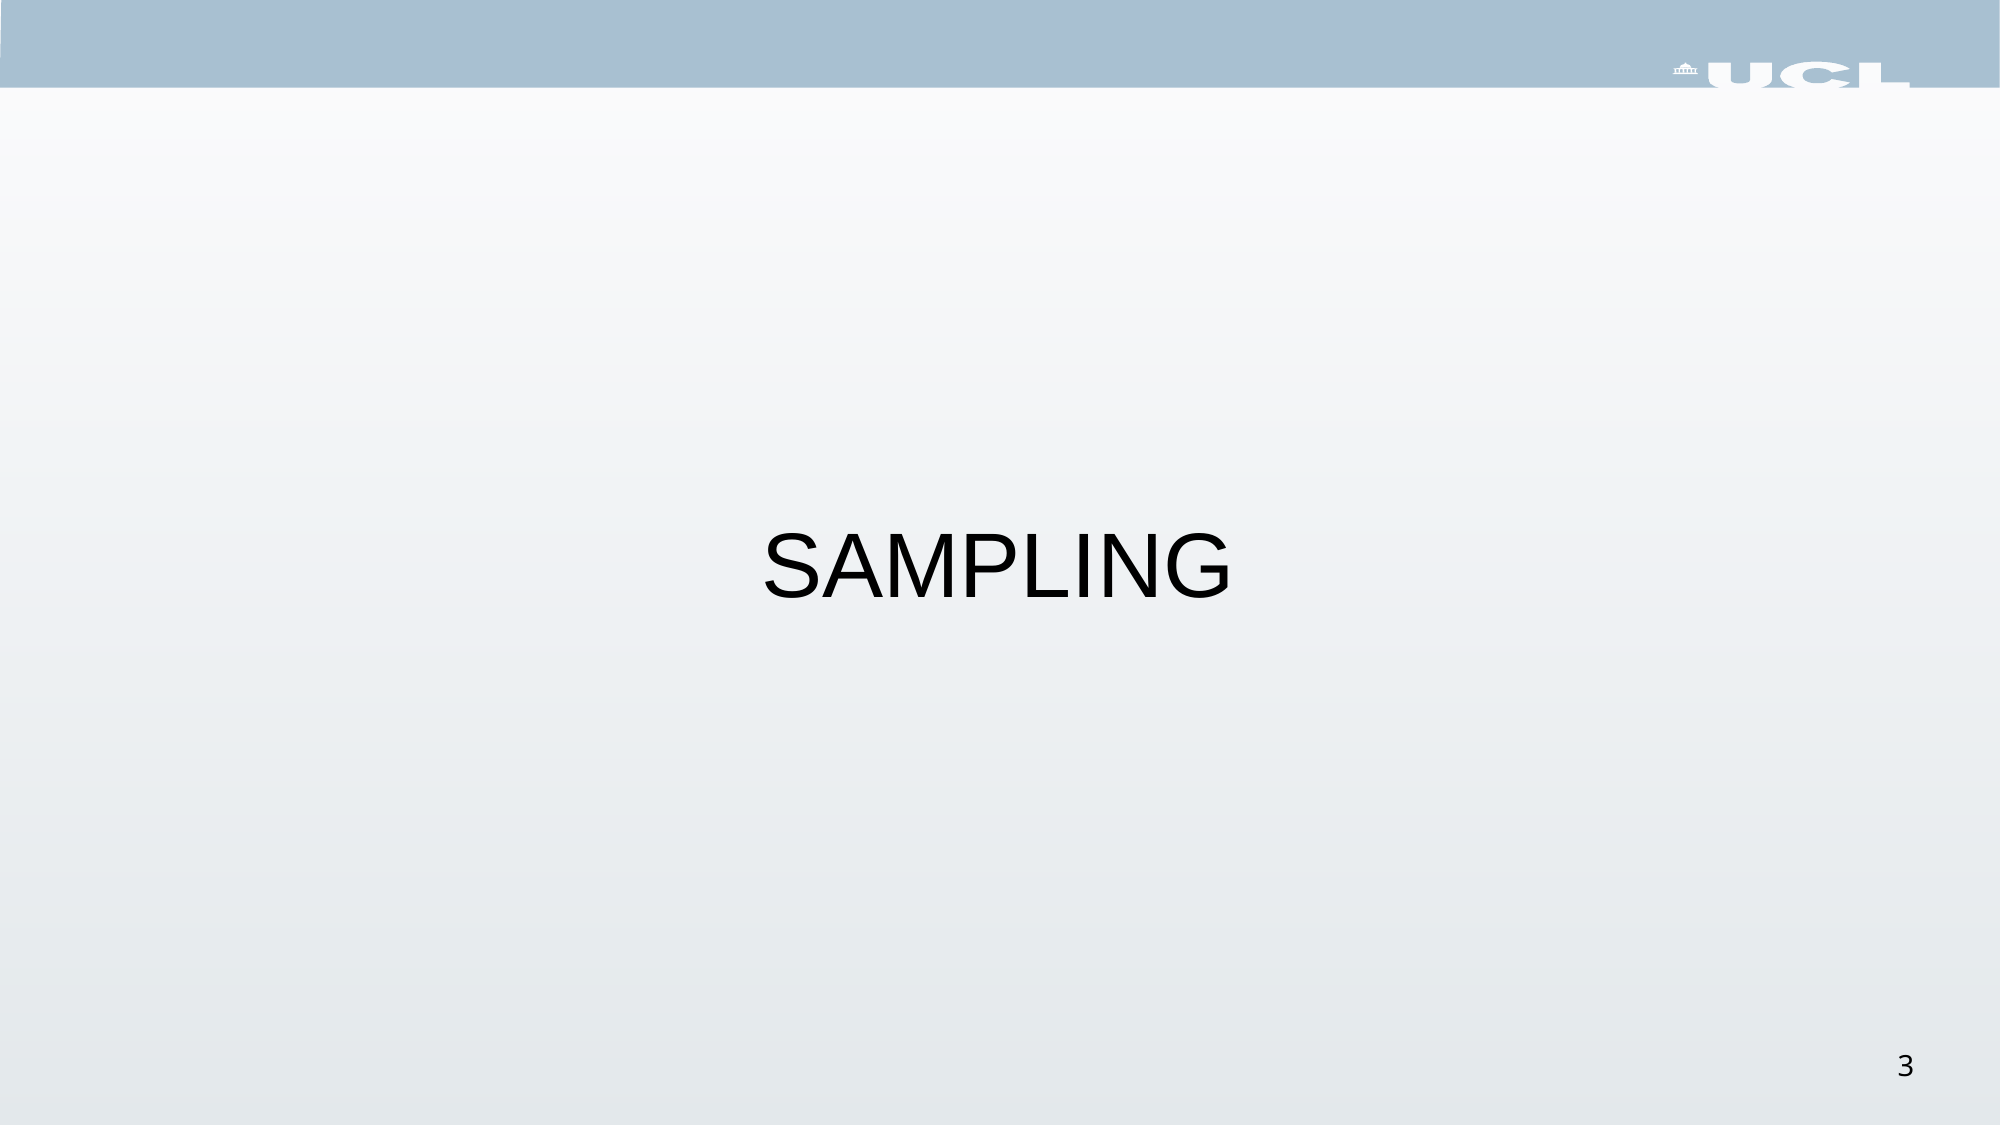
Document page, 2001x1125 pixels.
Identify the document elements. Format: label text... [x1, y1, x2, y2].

text_box 3 [1708, 1039, 1930, 1118]
text_box SAMPLING [67, 165, 1930, 1012]
